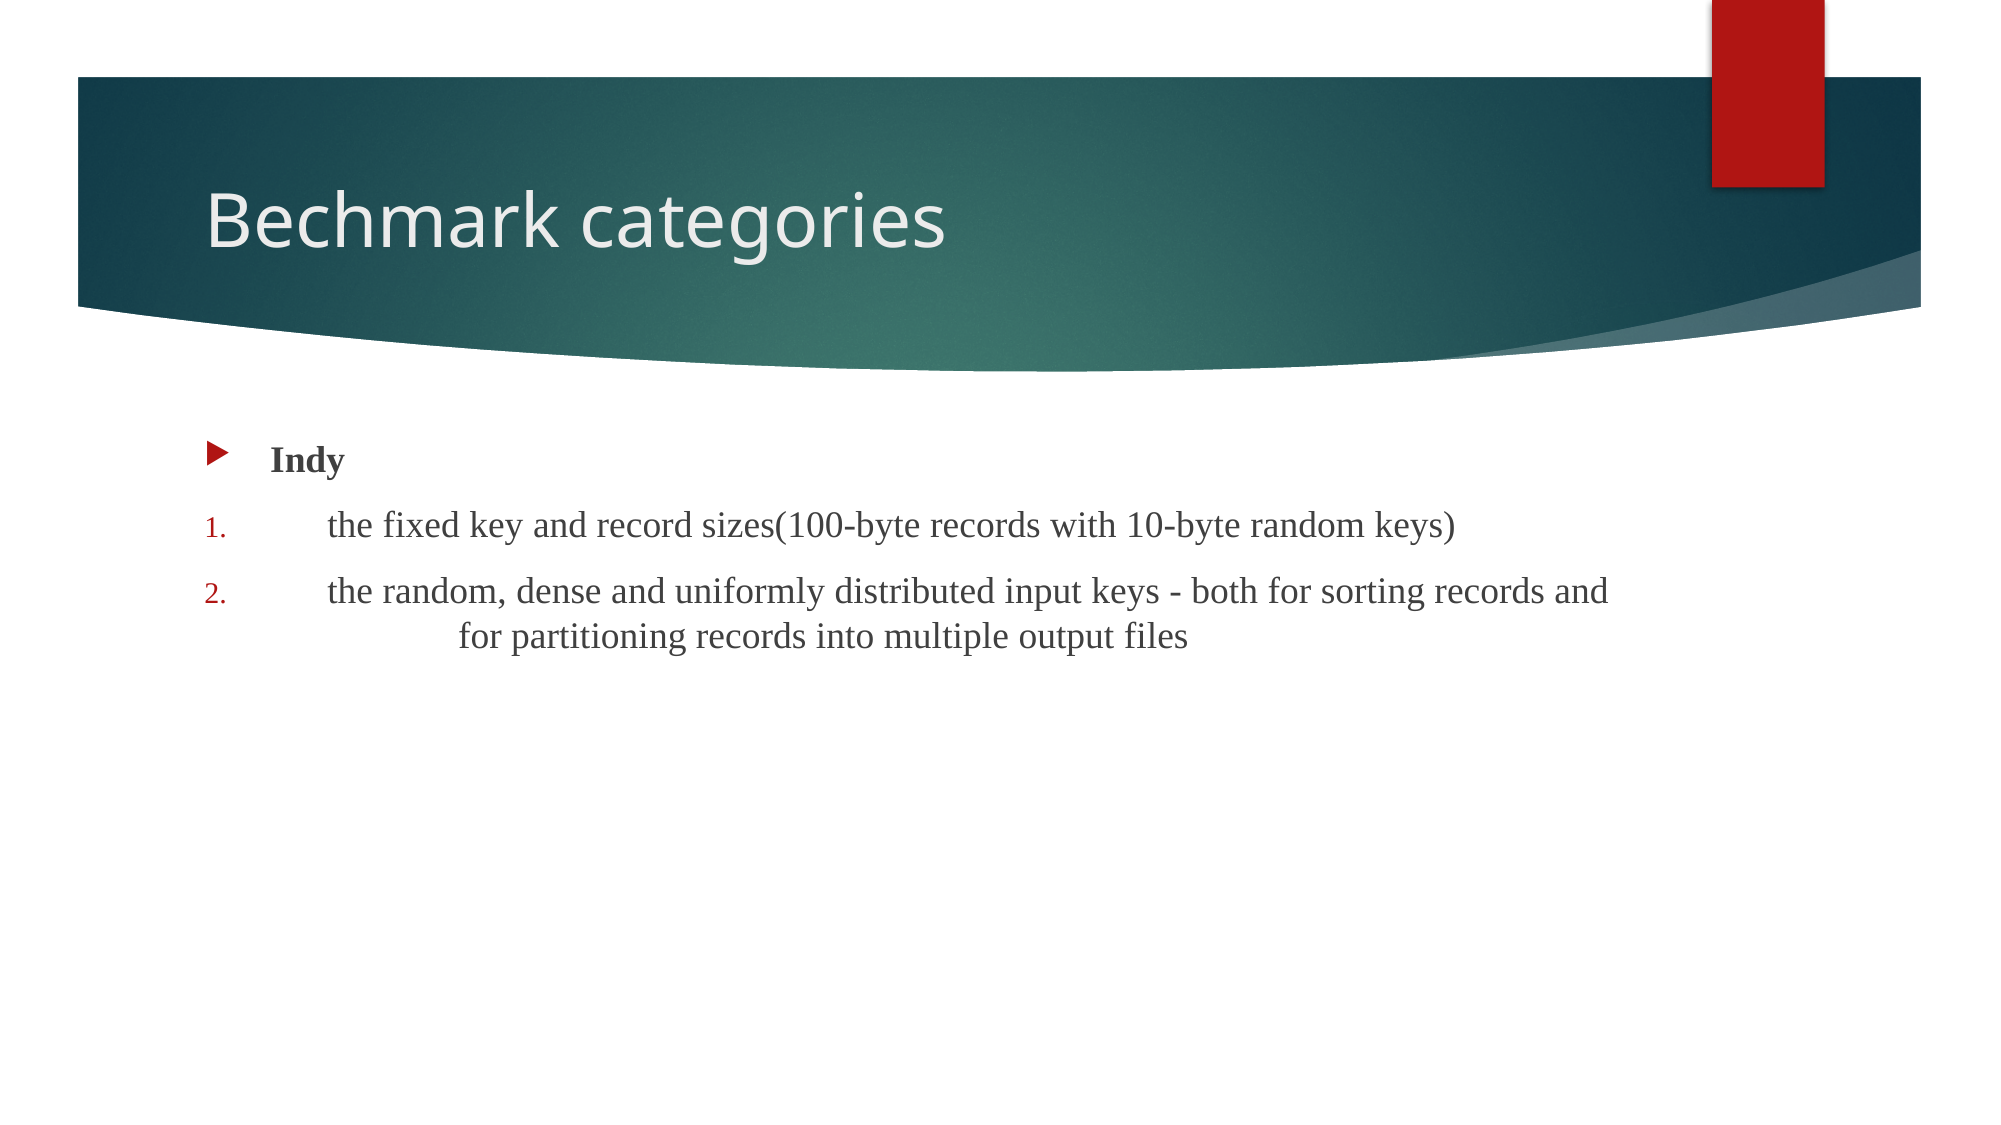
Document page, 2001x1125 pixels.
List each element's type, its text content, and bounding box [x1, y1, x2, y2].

title Bechmark categories [189, 159, 1638, 276]
list Indy the fixed key and record sizes(100-byte records with 10-byte random keys) the random, dense and uniformly distributed input keys - both for sorting records and for partitioning records into multiple output files [189, 427, 1638, 988]
